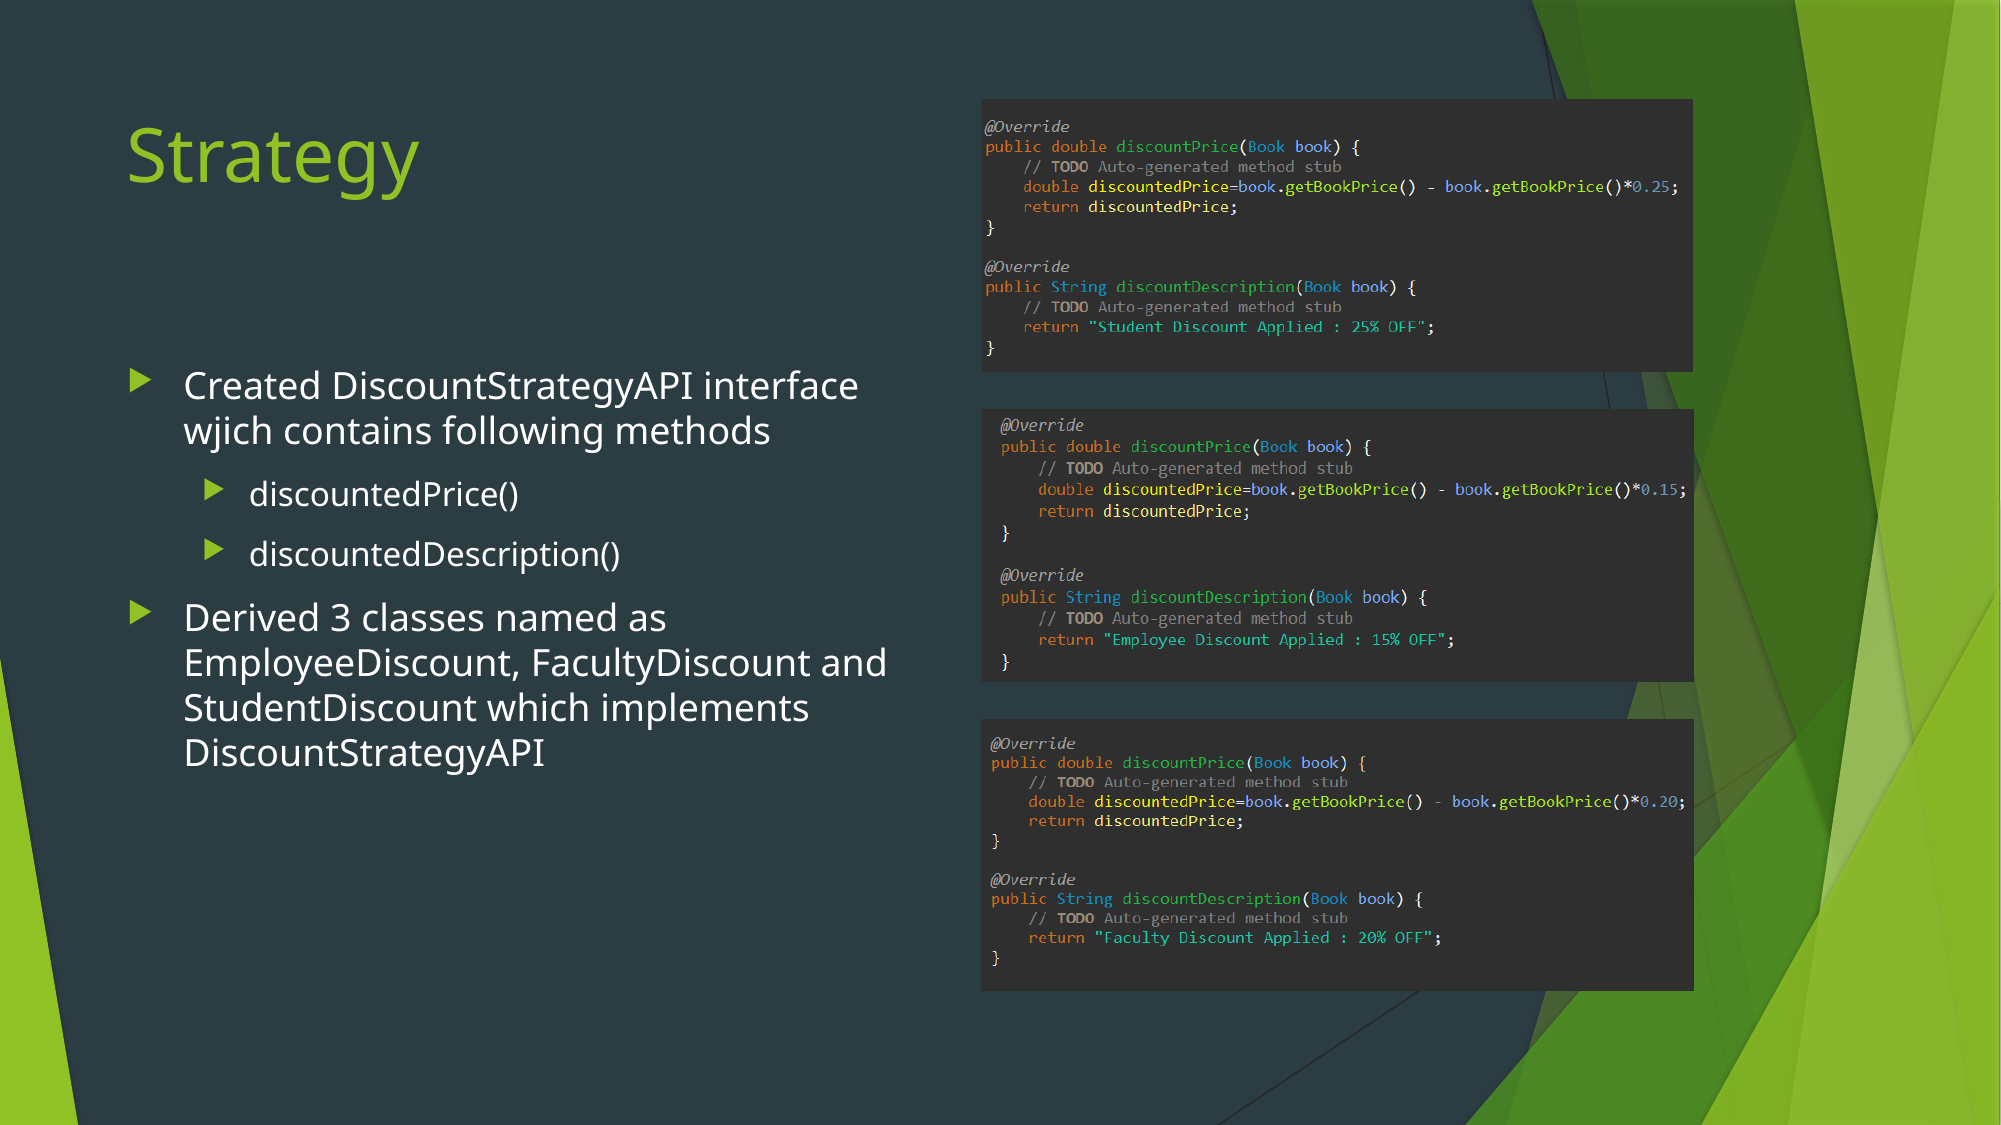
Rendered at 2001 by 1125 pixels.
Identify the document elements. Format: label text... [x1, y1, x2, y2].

text_box [0, 657, 80, 1125]
picture [981, 99, 1695, 373]
picture [981, 408, 1695, 682]
list Created DiscountStrategyAPI interface wjich contains following methods discountedPrice() discountedDescription() Derived 3 classes named as EmployeeDiscount, FacultyDiscount and StudentDiscount which implements DiscountStrategyAPI [112, 354, 967, 992]
picture [981, 718, 1695, 992]
title Strategy [111, 99, 967, 317]
